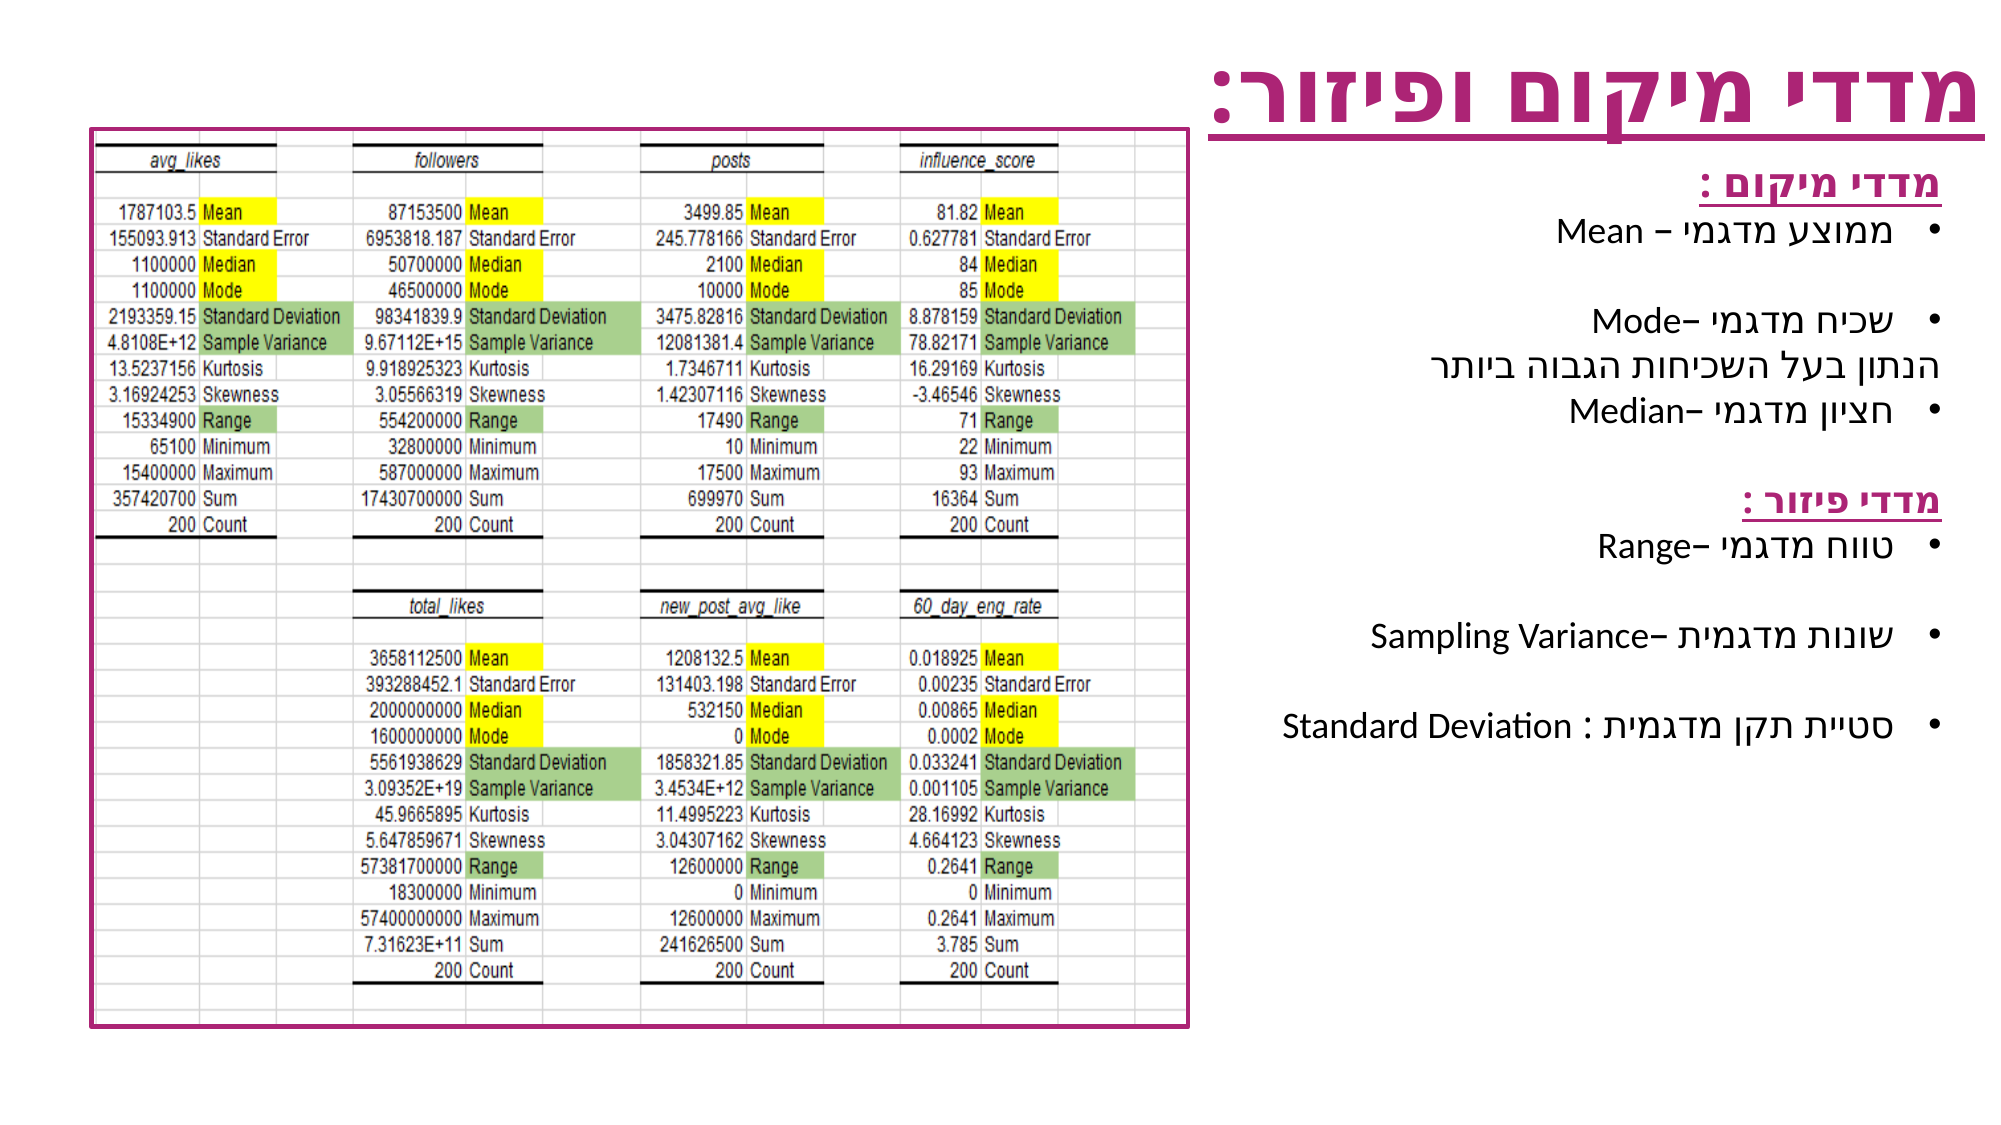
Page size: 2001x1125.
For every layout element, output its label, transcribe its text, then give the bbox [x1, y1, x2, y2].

title מדדי מיקום ופיזור: [1120, 0, 2000, 202]
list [93, 131, 1186, 1025]
